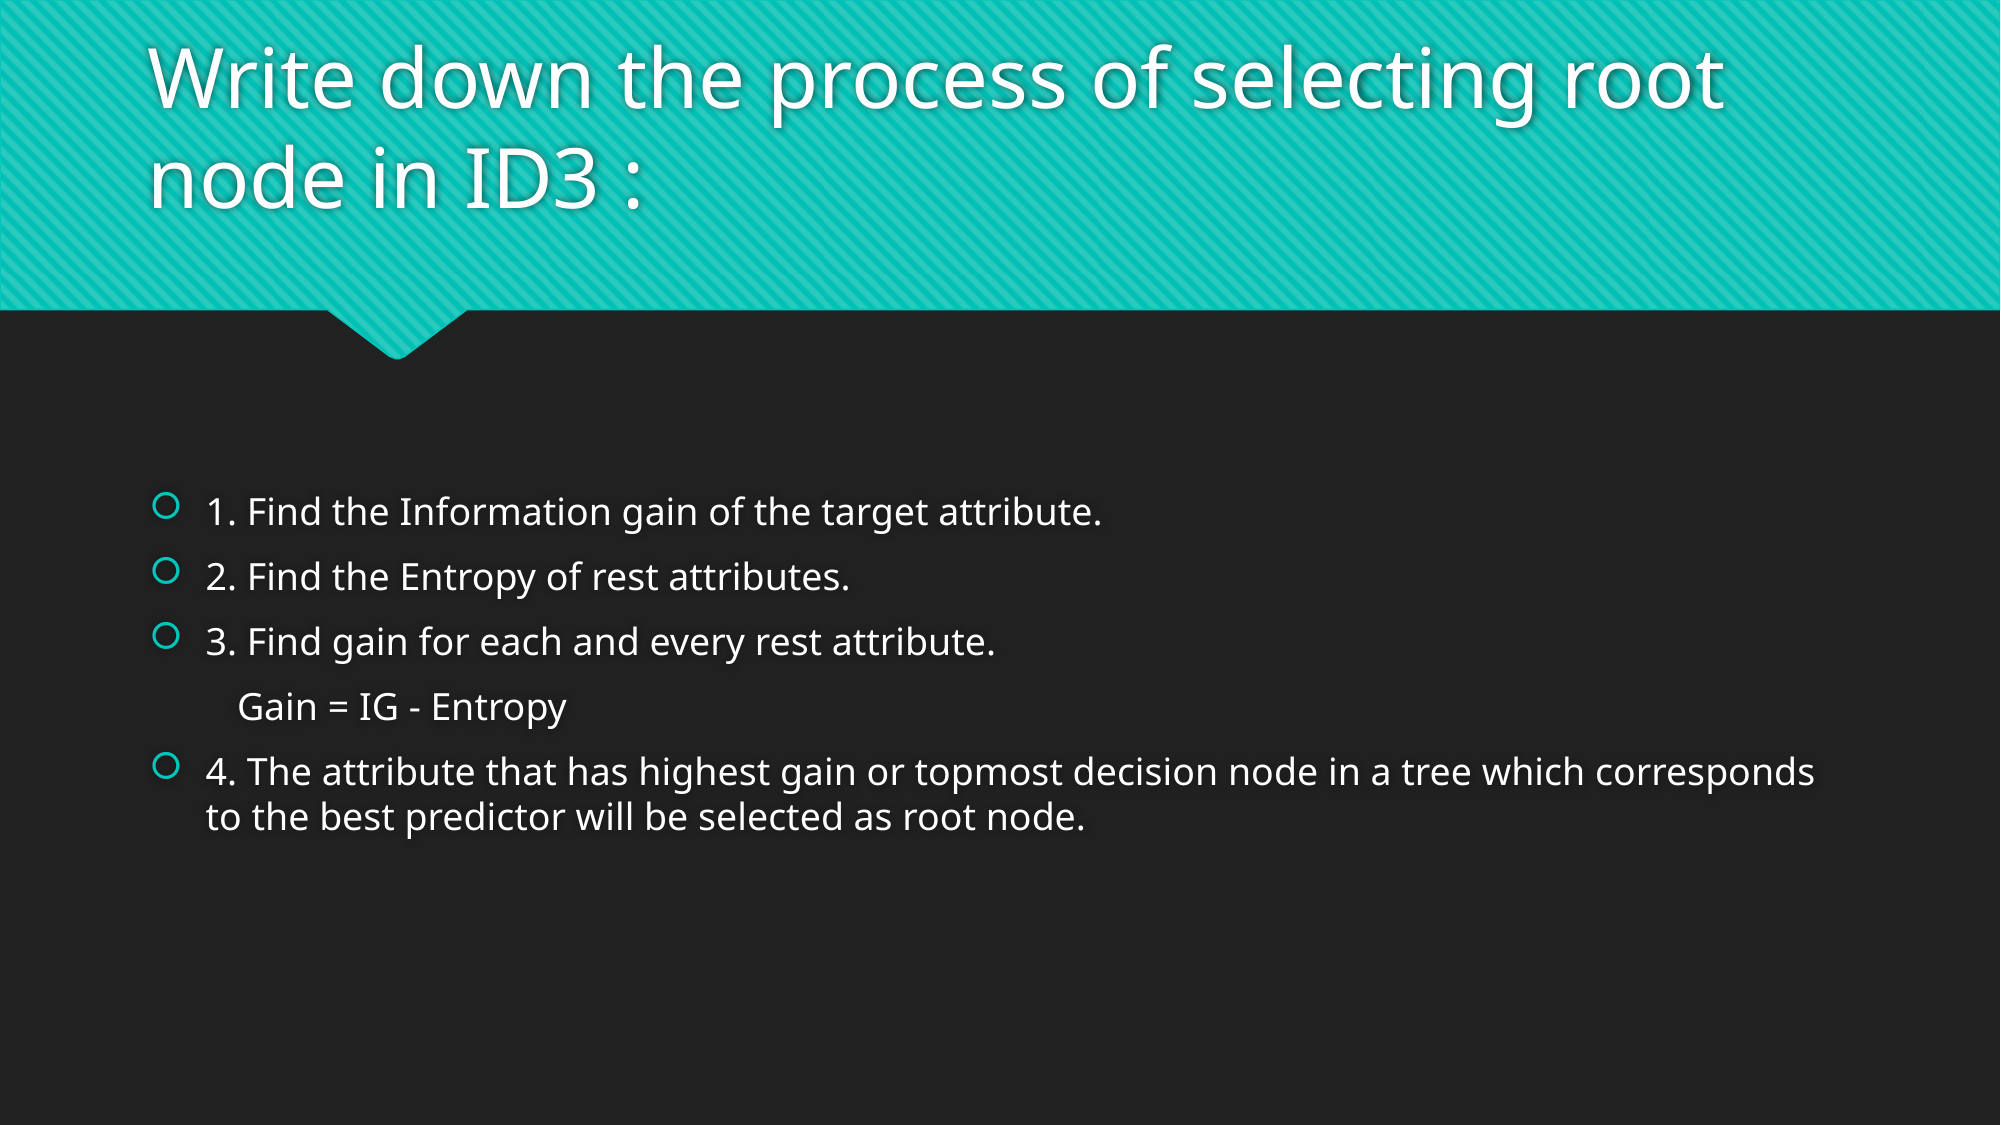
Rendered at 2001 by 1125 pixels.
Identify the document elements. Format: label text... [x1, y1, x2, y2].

list 1. Find the Information gain of the target attribute. 2. Find the Entropy of rest attributes. 3. Find gain for each and every rest attribute. Gain = IG - Entropy 4. The attribute that has highest gain or topmost decision node in a tree which corresponds to the best predictor will be selected as root node. [134, 364, 1866, 962]
title Write down the process of selecting root node in ID3 : [132, 73, 1868, 233]
